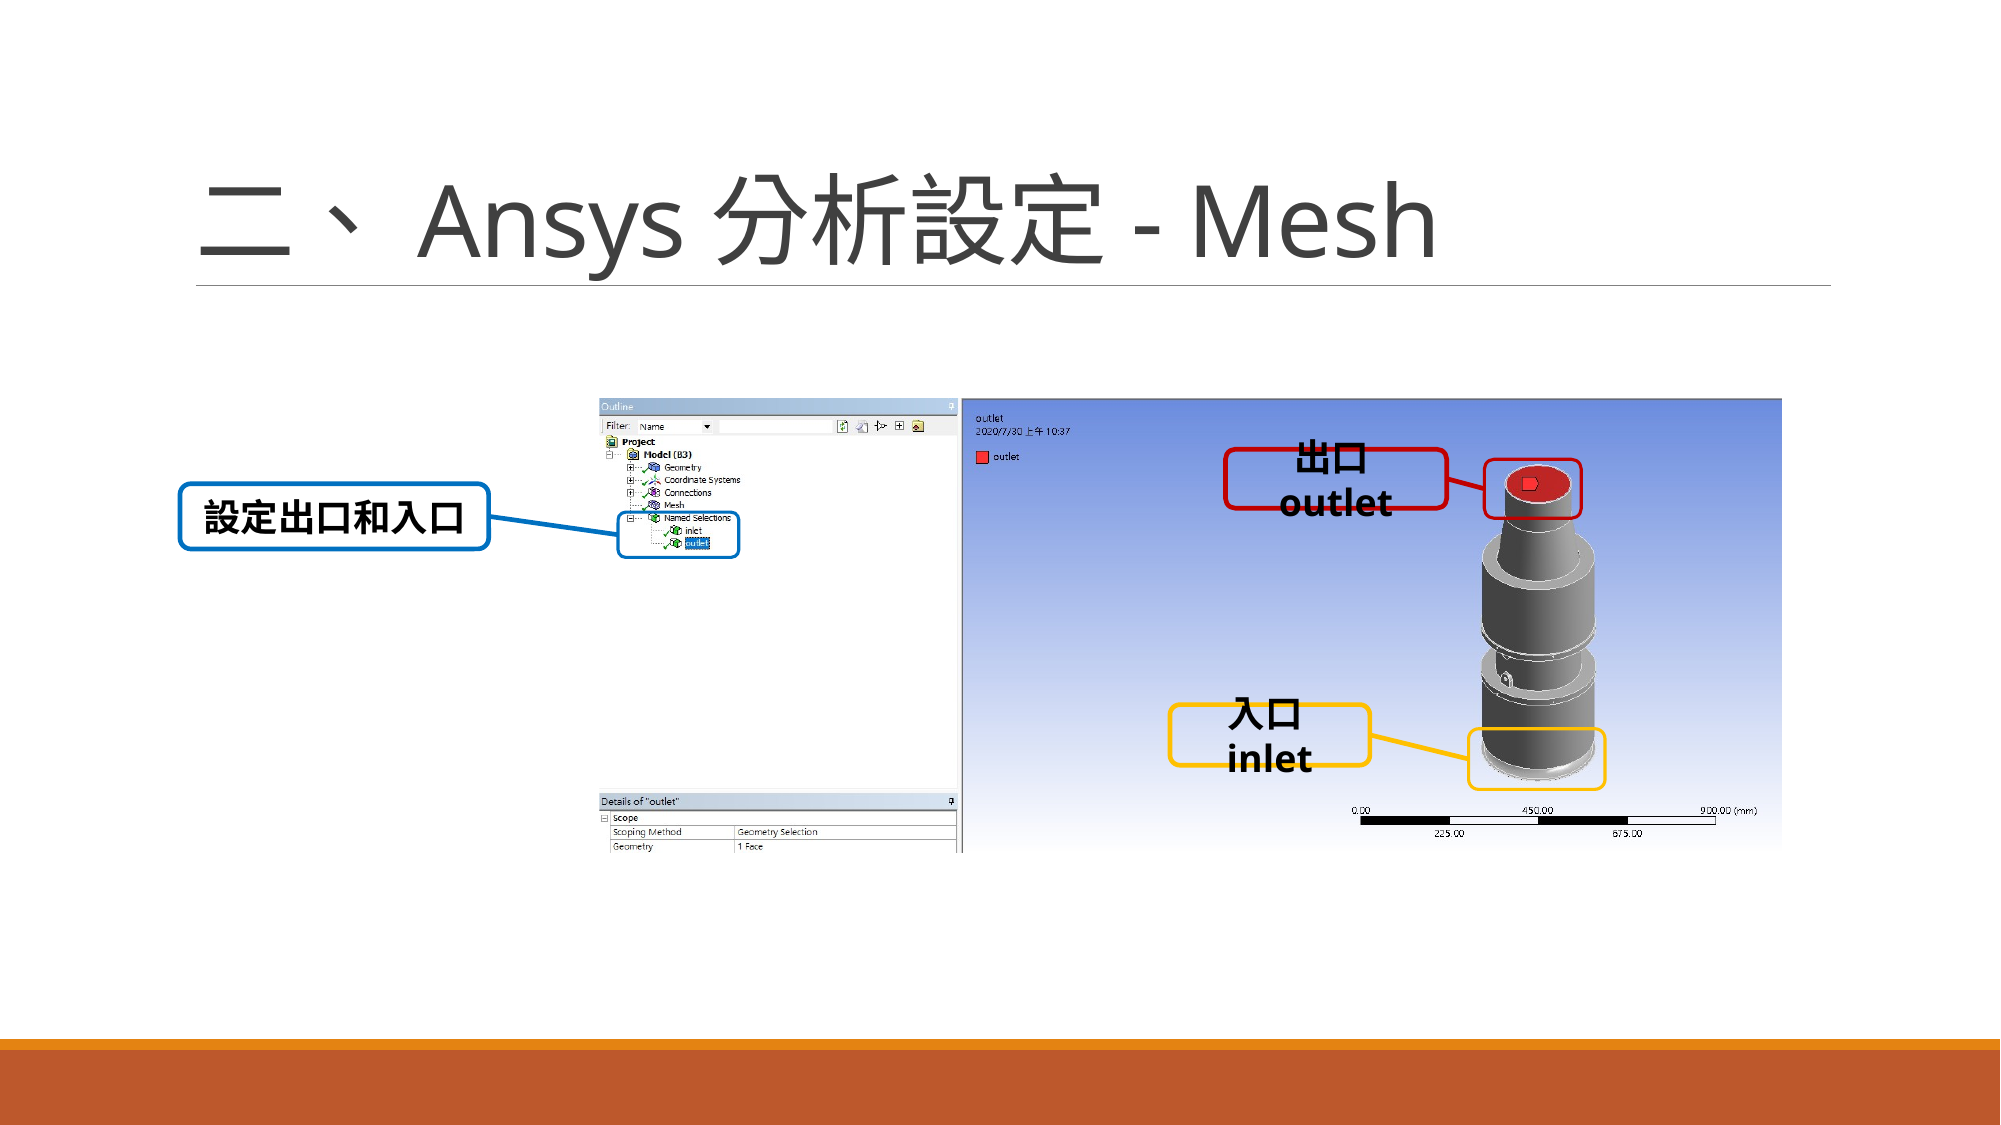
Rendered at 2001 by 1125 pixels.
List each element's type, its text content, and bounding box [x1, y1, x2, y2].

title 二、Ansys分析設定- Mesh [180, 47, 1830, 285]
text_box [488, 515, 619, 536]
picture [598, 397, 1783, 853]
text_box 設定出口和入口 [178, 482, 490, 551]
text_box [1369, 734, 1469, 760]
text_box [1446, 478, 1485, 490]
